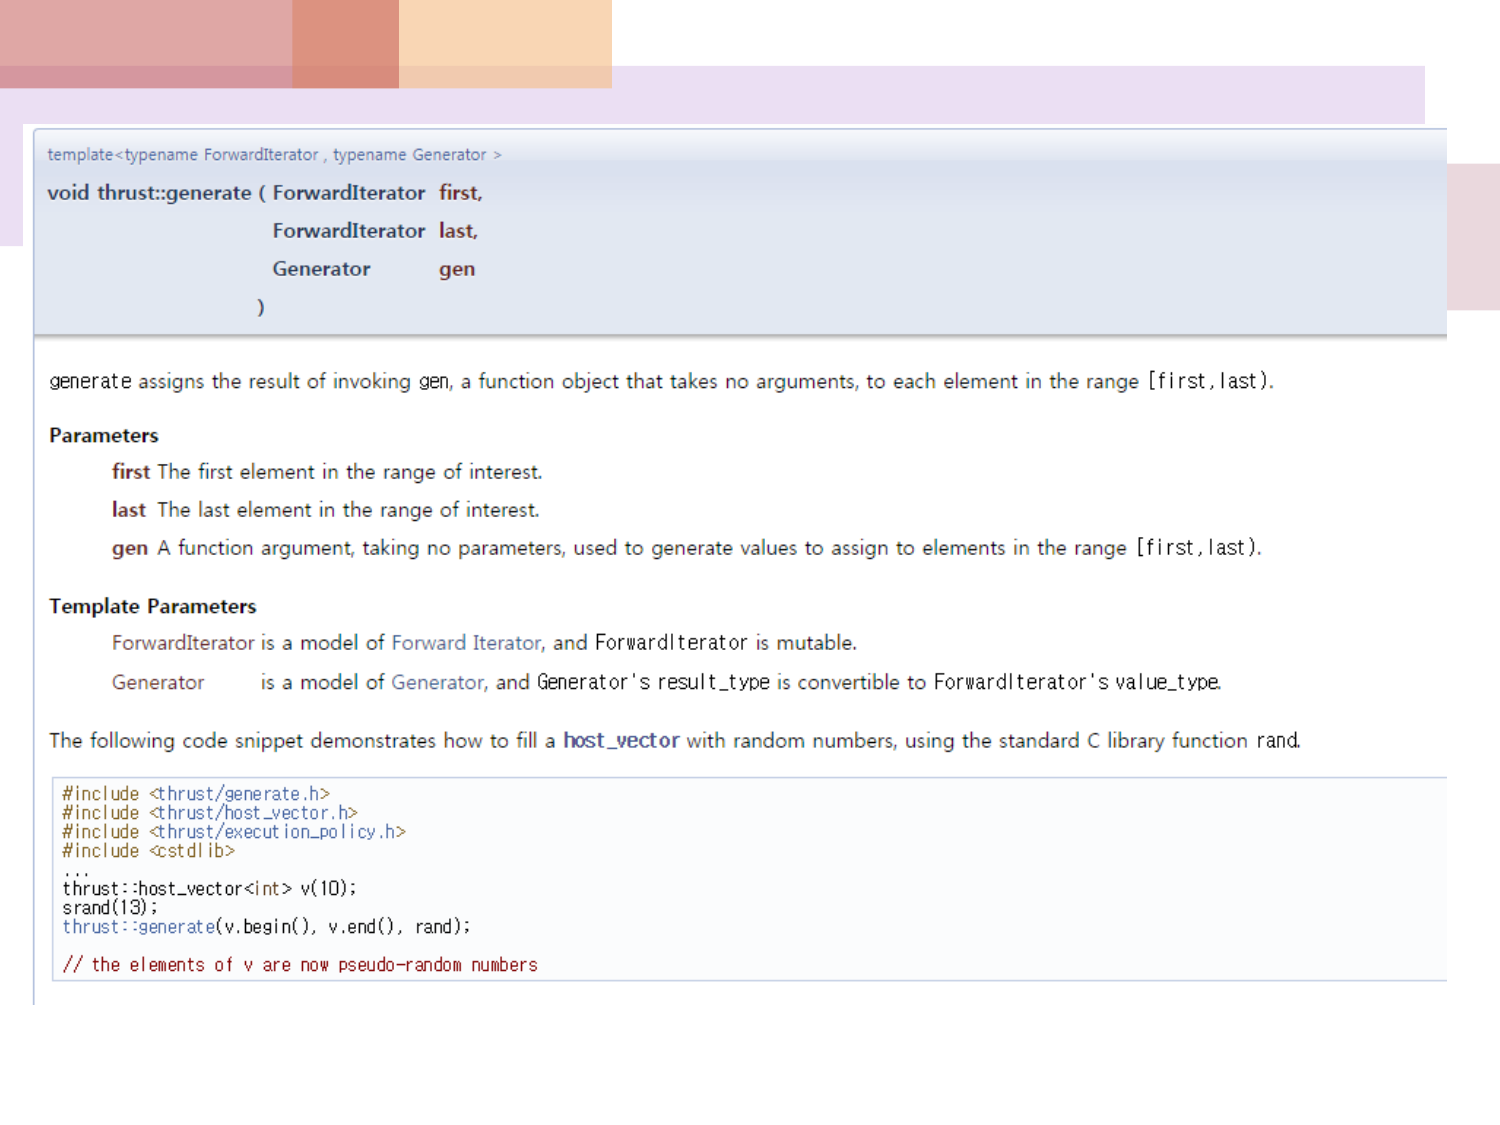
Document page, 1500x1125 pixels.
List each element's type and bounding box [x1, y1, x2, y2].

list [23, 124, 1448, 1006]
